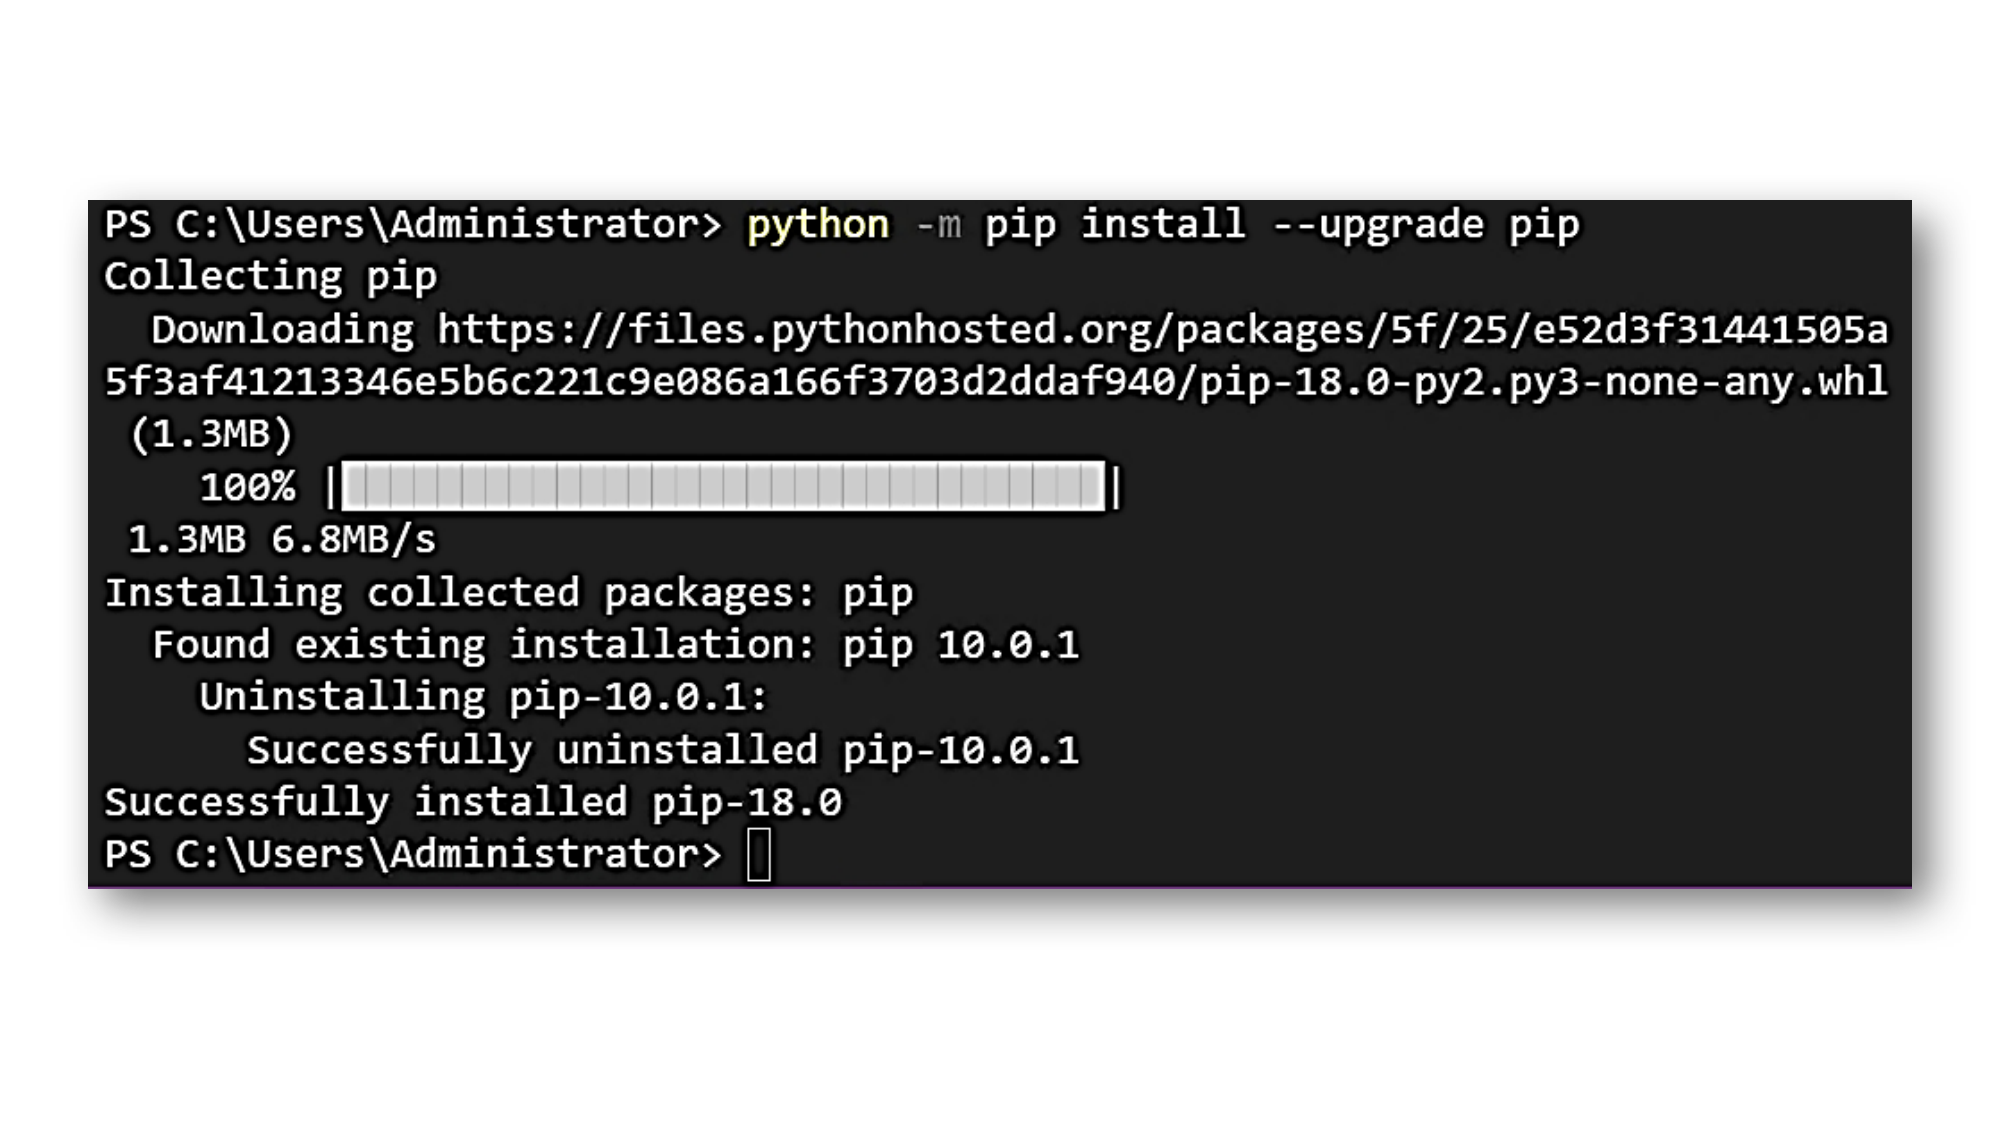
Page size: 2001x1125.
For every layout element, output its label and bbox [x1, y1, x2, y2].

picture [88, 200, 1912, 889]
